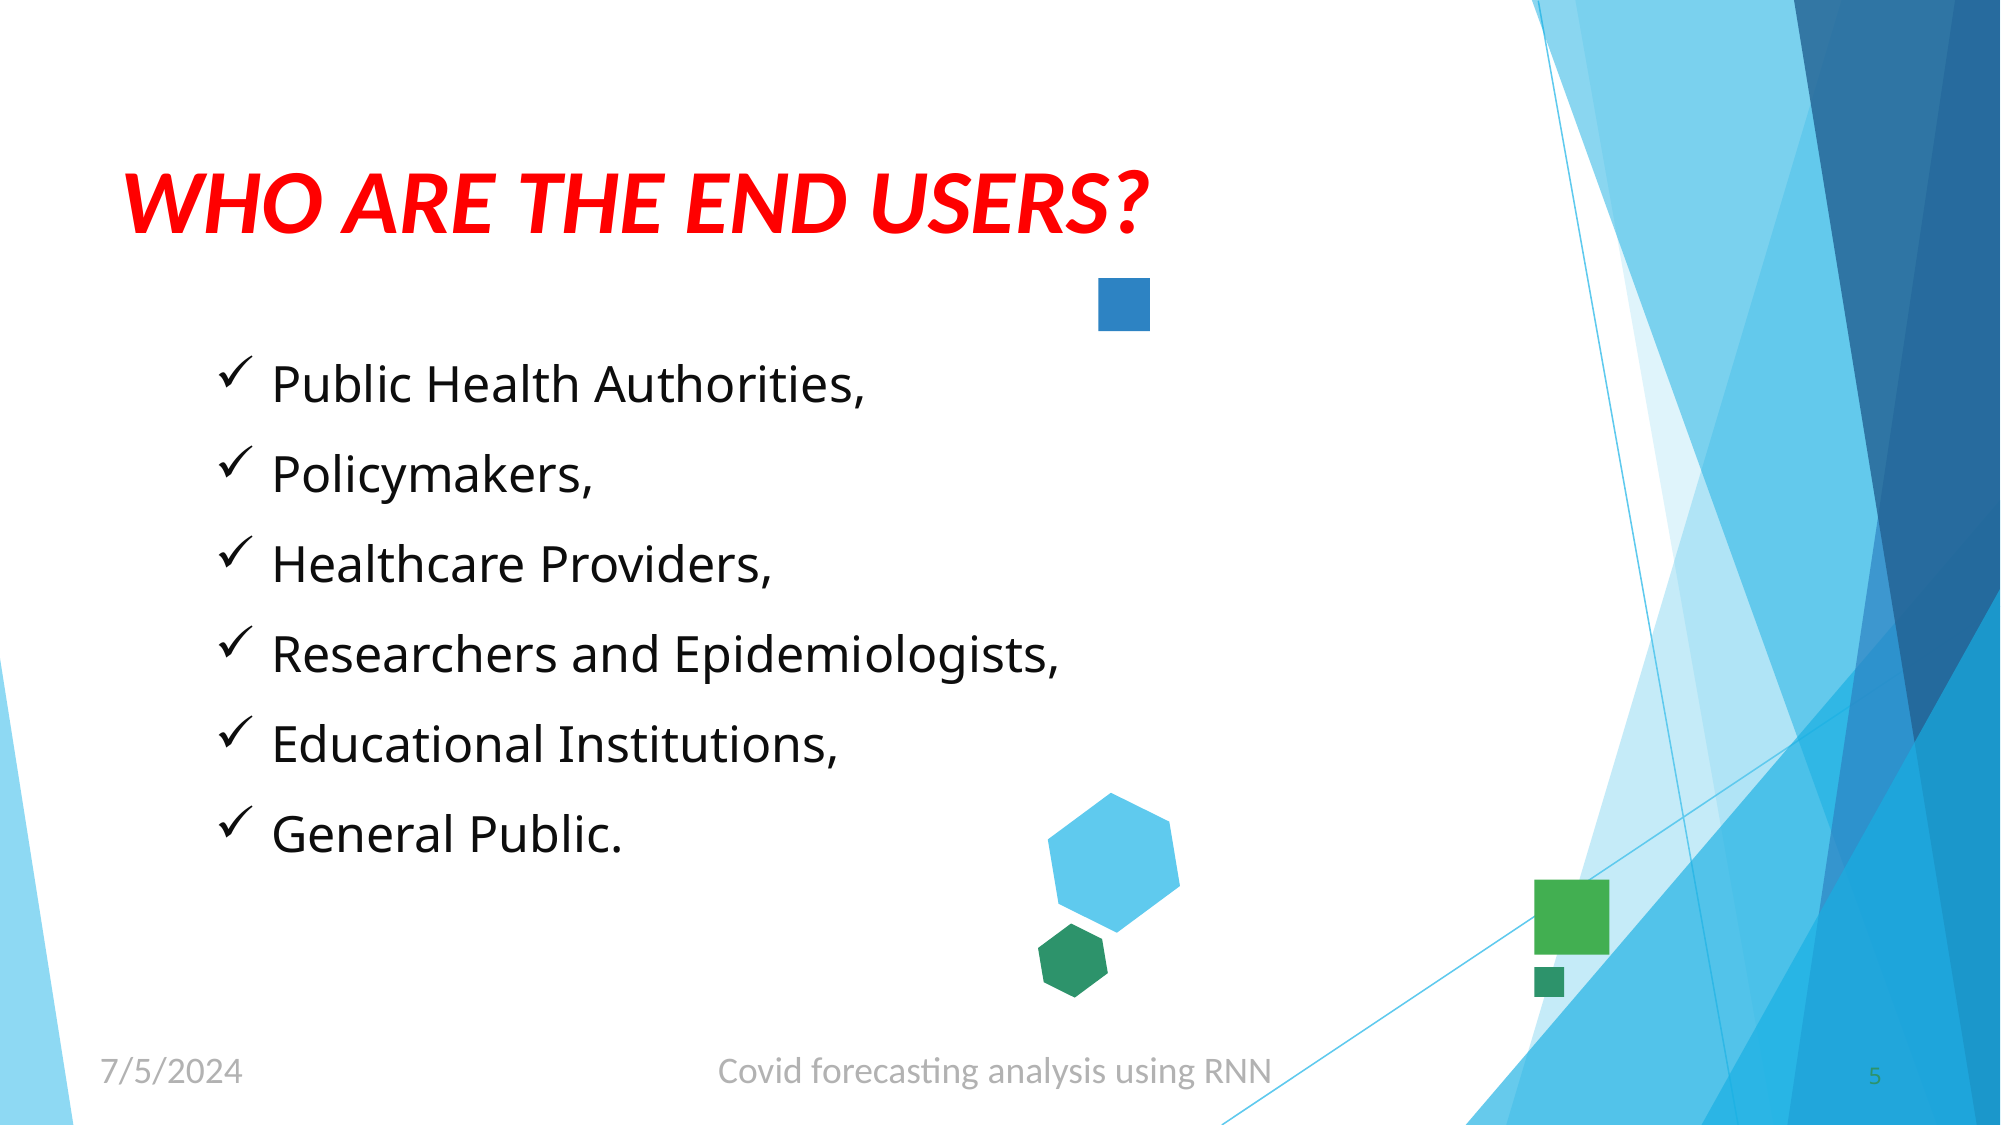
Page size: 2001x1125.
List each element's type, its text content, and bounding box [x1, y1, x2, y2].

text_box [1534, 879, 1610, 955]
text_box Public Health Authorities, Policymakers, Healthcare Providers, Researchers and Epidemiologists, Educational Institutions, General Public. [200, 315, 1150, 870]
slide_number 5 [1862, 1061, 1888, 1094]
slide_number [99, 1046, 560, 1103]
footer Covid forecasting analysis using RNN [680, 1046, 1320, 1092]
title WHO ARE THE END USERS? [118, 139, 1179, 331]
picture [118, 1012, 477, 1093]
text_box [1000, 819, 1197, 963]
text_box [1534, 967, 1565, 997]
